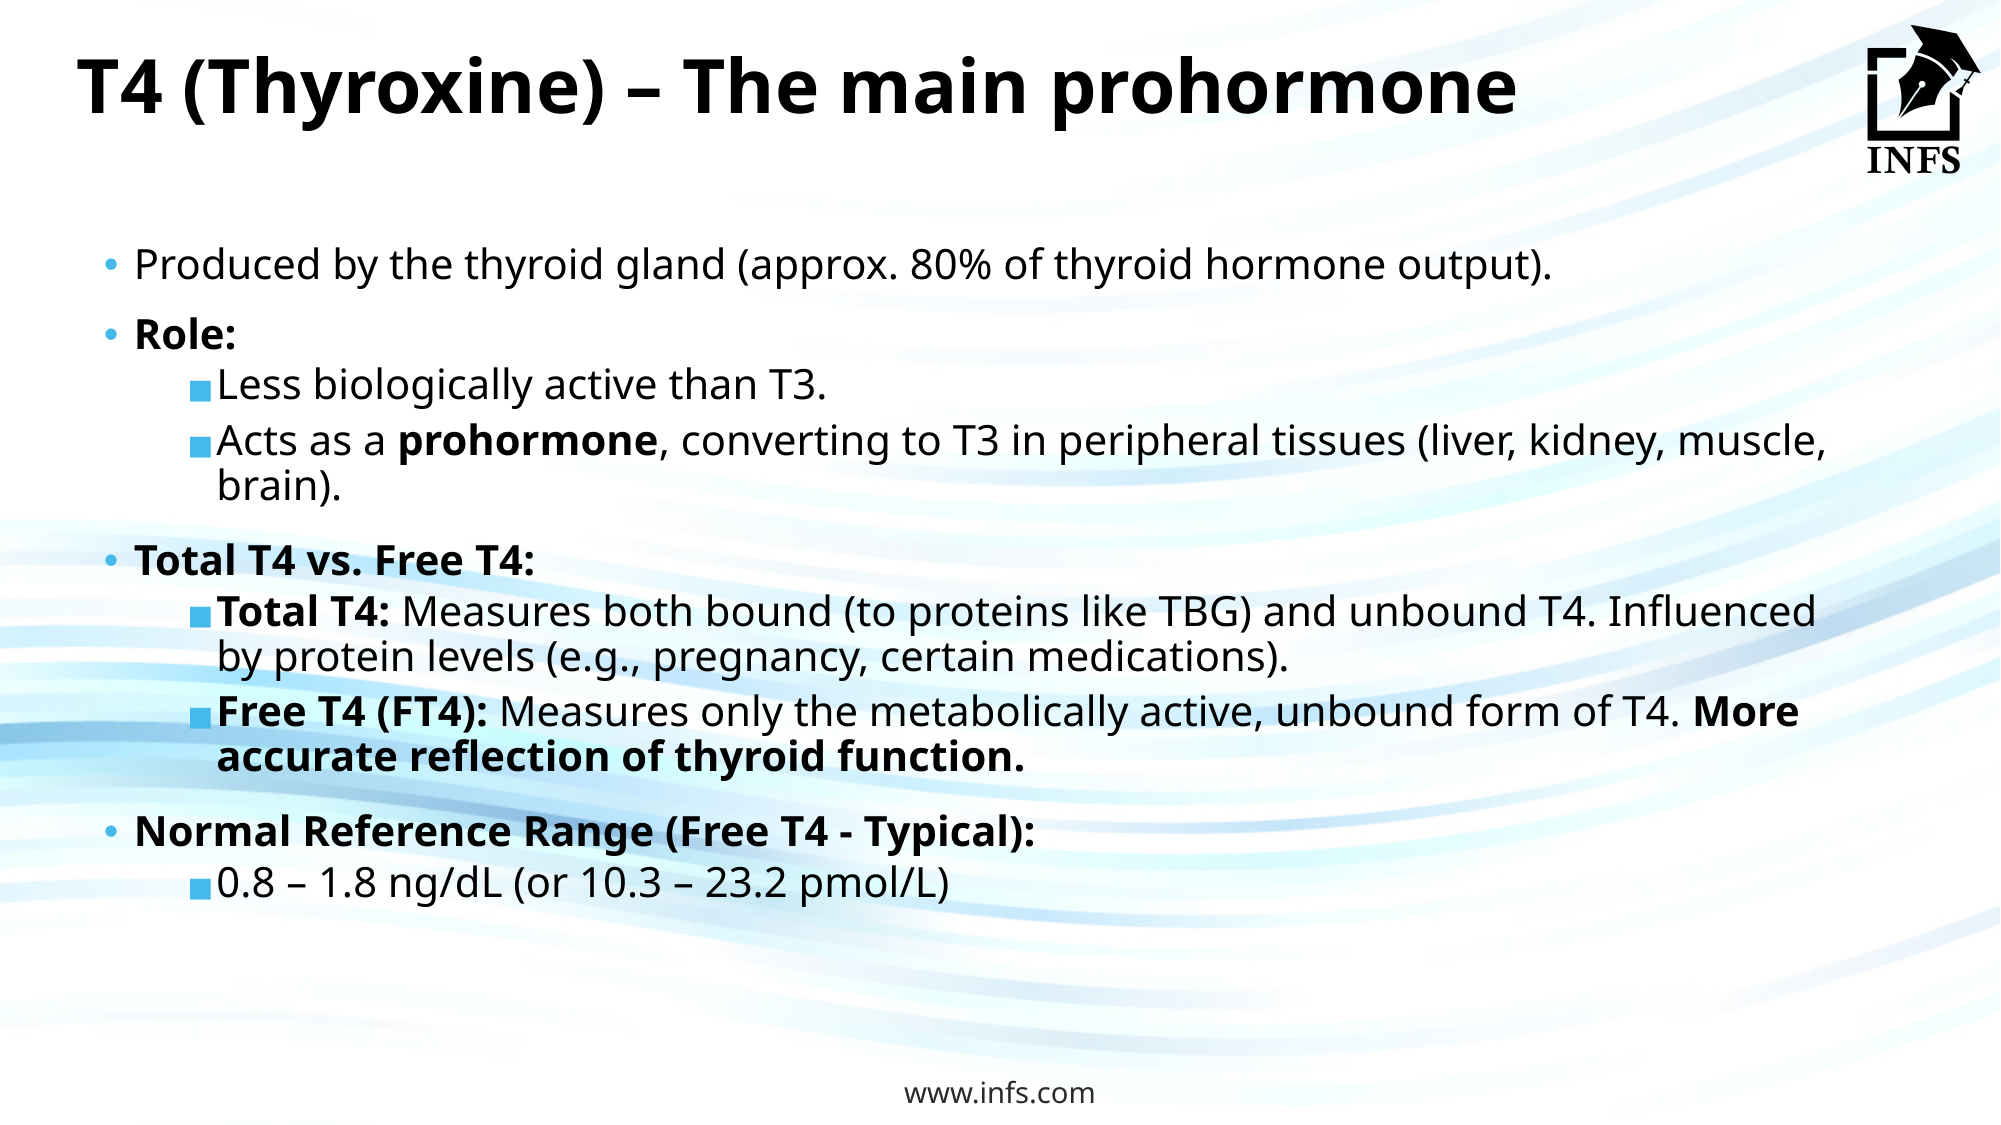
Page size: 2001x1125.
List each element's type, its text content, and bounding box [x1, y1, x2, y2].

picture [0, 0, 2001, 1125]
title T4 (Thyroxine) – The main prohormone [61, 36, 1685, 142]
list Produced by the thyroid gland (approx. 80% of thyroid hormone output). Role: Less biologically active than T3. Acts as a prohormone, converting to T3 in peripheral tissues (liver, kidney, muscle, brain). Total T4 vs. Free T4: Total T4: Measures both bound (to proteins like TBG) and unbound T4. Influenced by protein levels (e.g., pregnancy, certain medications). Free T4 (FT4): Measures only the metabolically active, unbound form of T4. More accurate reflection of thyroid function. Normal Reference Range (Free T4 - Typical): 0.8 – 1.8 ng/dL (or 10.3 – 23.2 pmol/L) [88, 236, 1862, 978]
